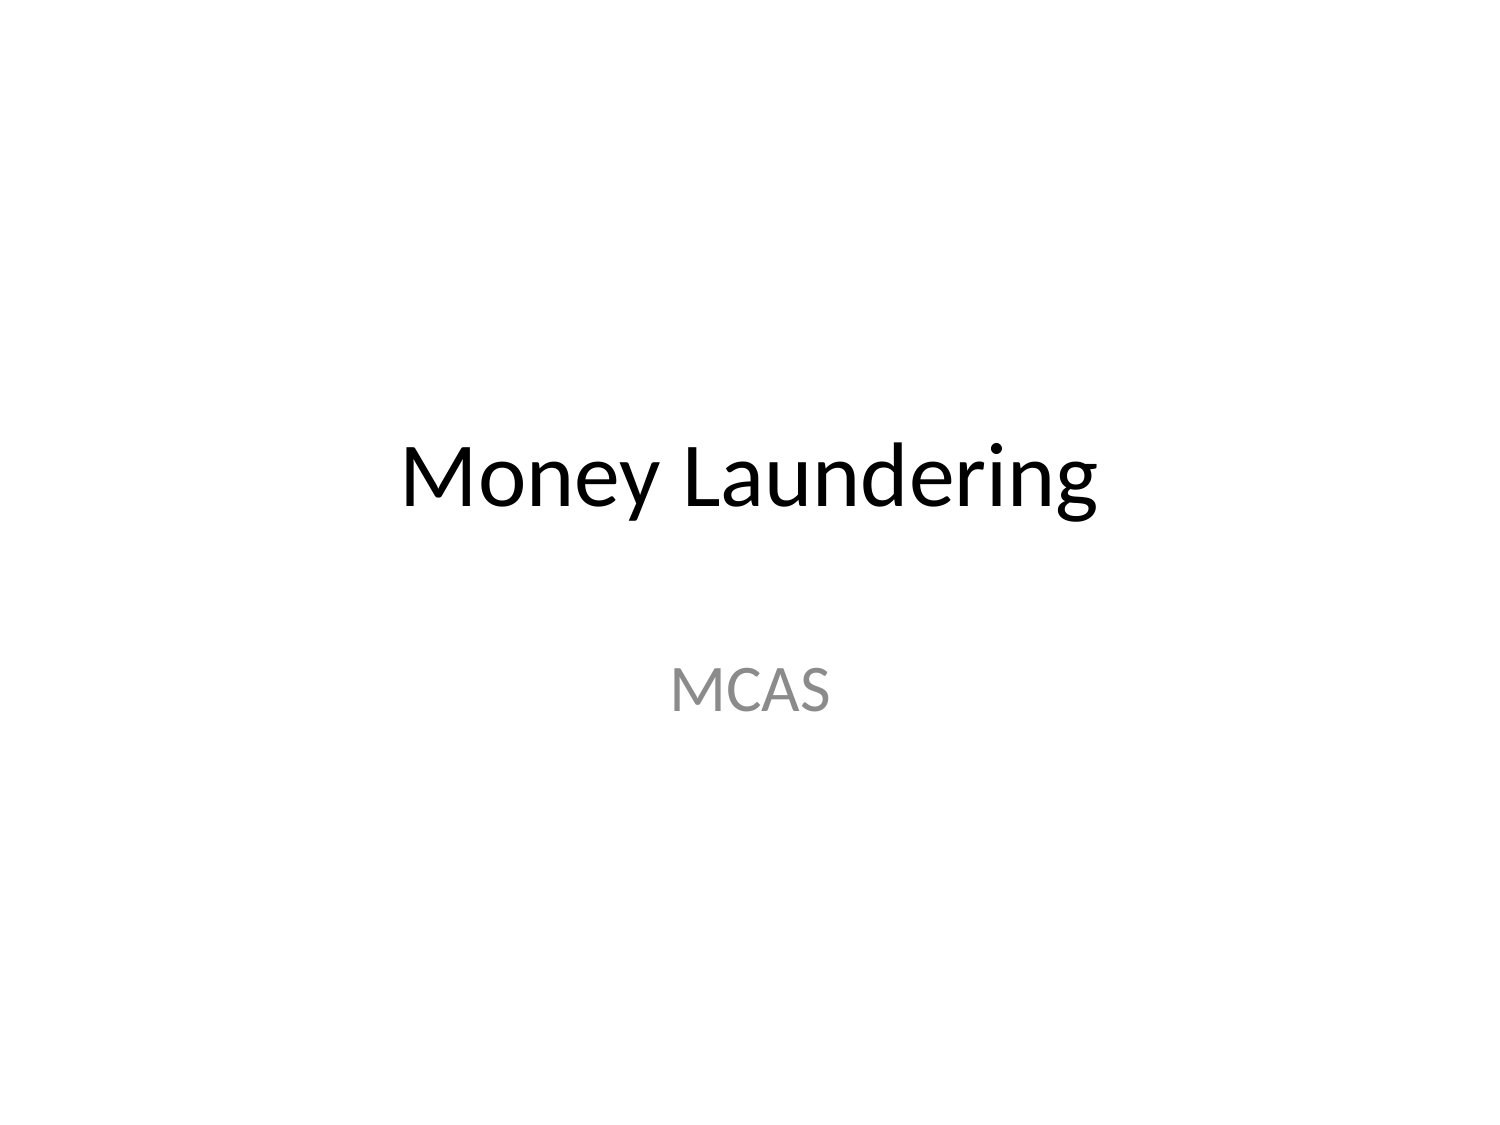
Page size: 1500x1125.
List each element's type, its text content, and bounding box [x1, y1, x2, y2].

subtitle MCAS [225, 637, 1275, 925]
title Money Laundering [112, 349, 1388, 591]
